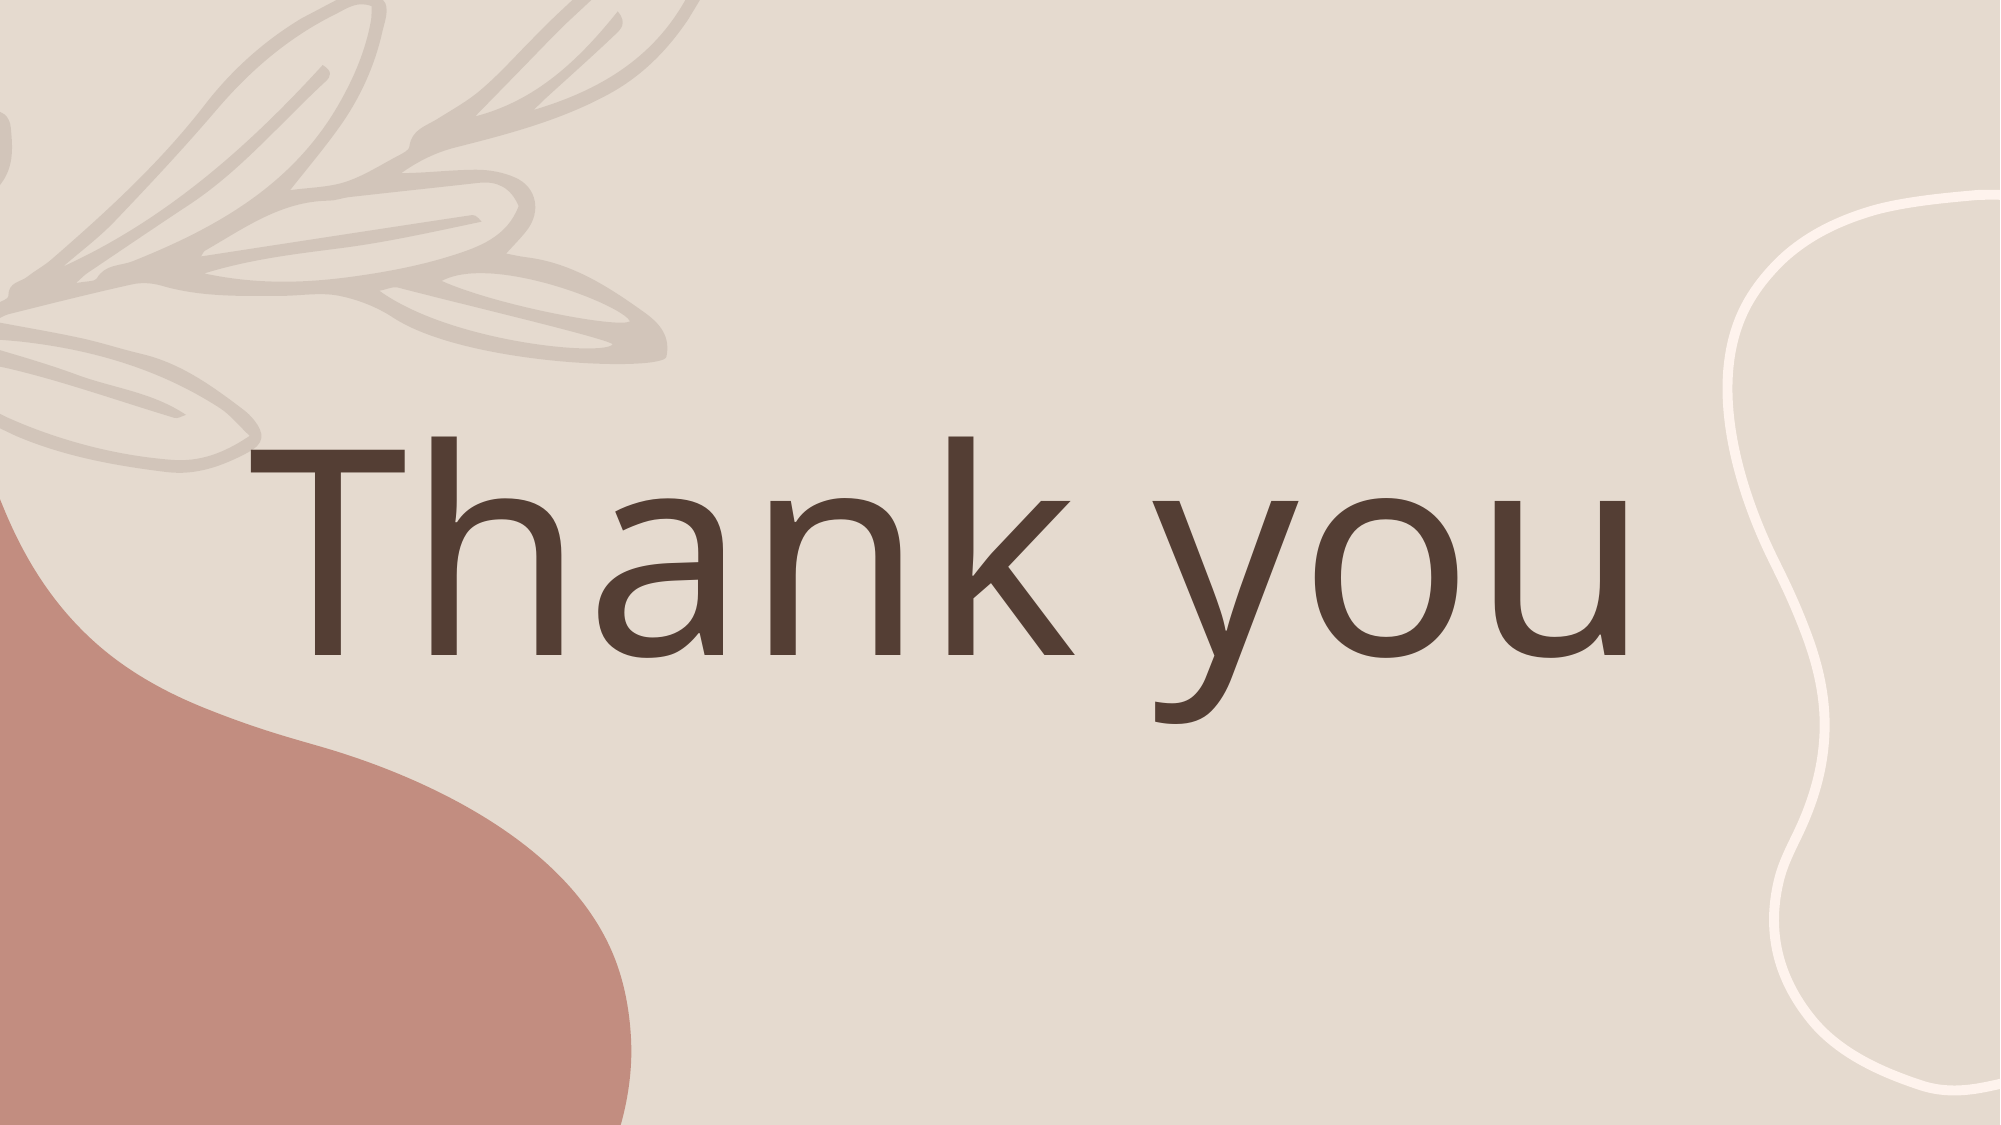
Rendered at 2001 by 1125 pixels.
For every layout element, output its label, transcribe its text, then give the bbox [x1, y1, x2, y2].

title Thank you [233, 149, 1886, 975]
